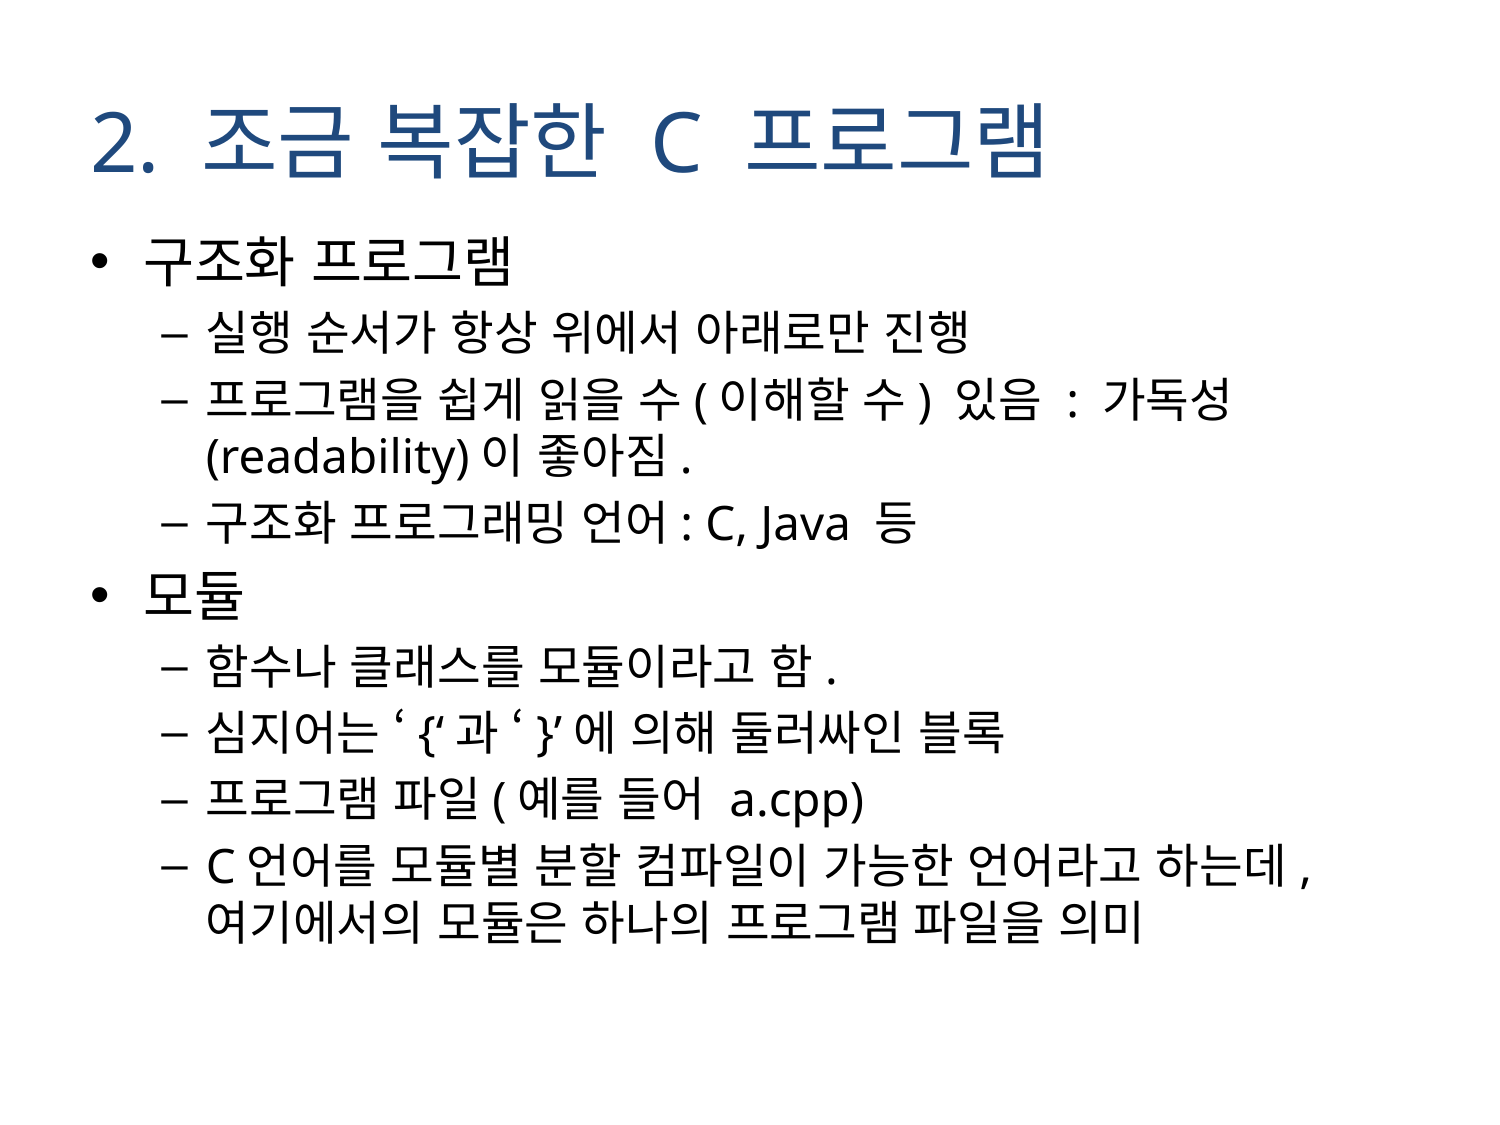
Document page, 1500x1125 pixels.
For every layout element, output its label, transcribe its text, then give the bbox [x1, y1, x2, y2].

list 구조화 프로그램 실행 순서가 항상 위에서 아래로만 진행 프로그램을 쉽게 읽을 수(이해할 수) 있음 : 가독성(readability)이 좋아짐. 구조화 프로그래밍 언어: C, Java 등 모듈 함수나 클래스를 모듈이라고 함. 심지어는 ‘{‘과 ‘}’에 의해 둘러싸인 블록 프로그램 파일(예를 들어 a.cpp) C언어를 모듈별 분할 컴파일이 가능한 언어라고 하는데, 여기에서의 모듈은 하나의 프로그램 파일을 의미 [75, 219, 1425, 963]
title 2. 조금 복잡한 C 프로그램 [75, 69, 1425, 209]
